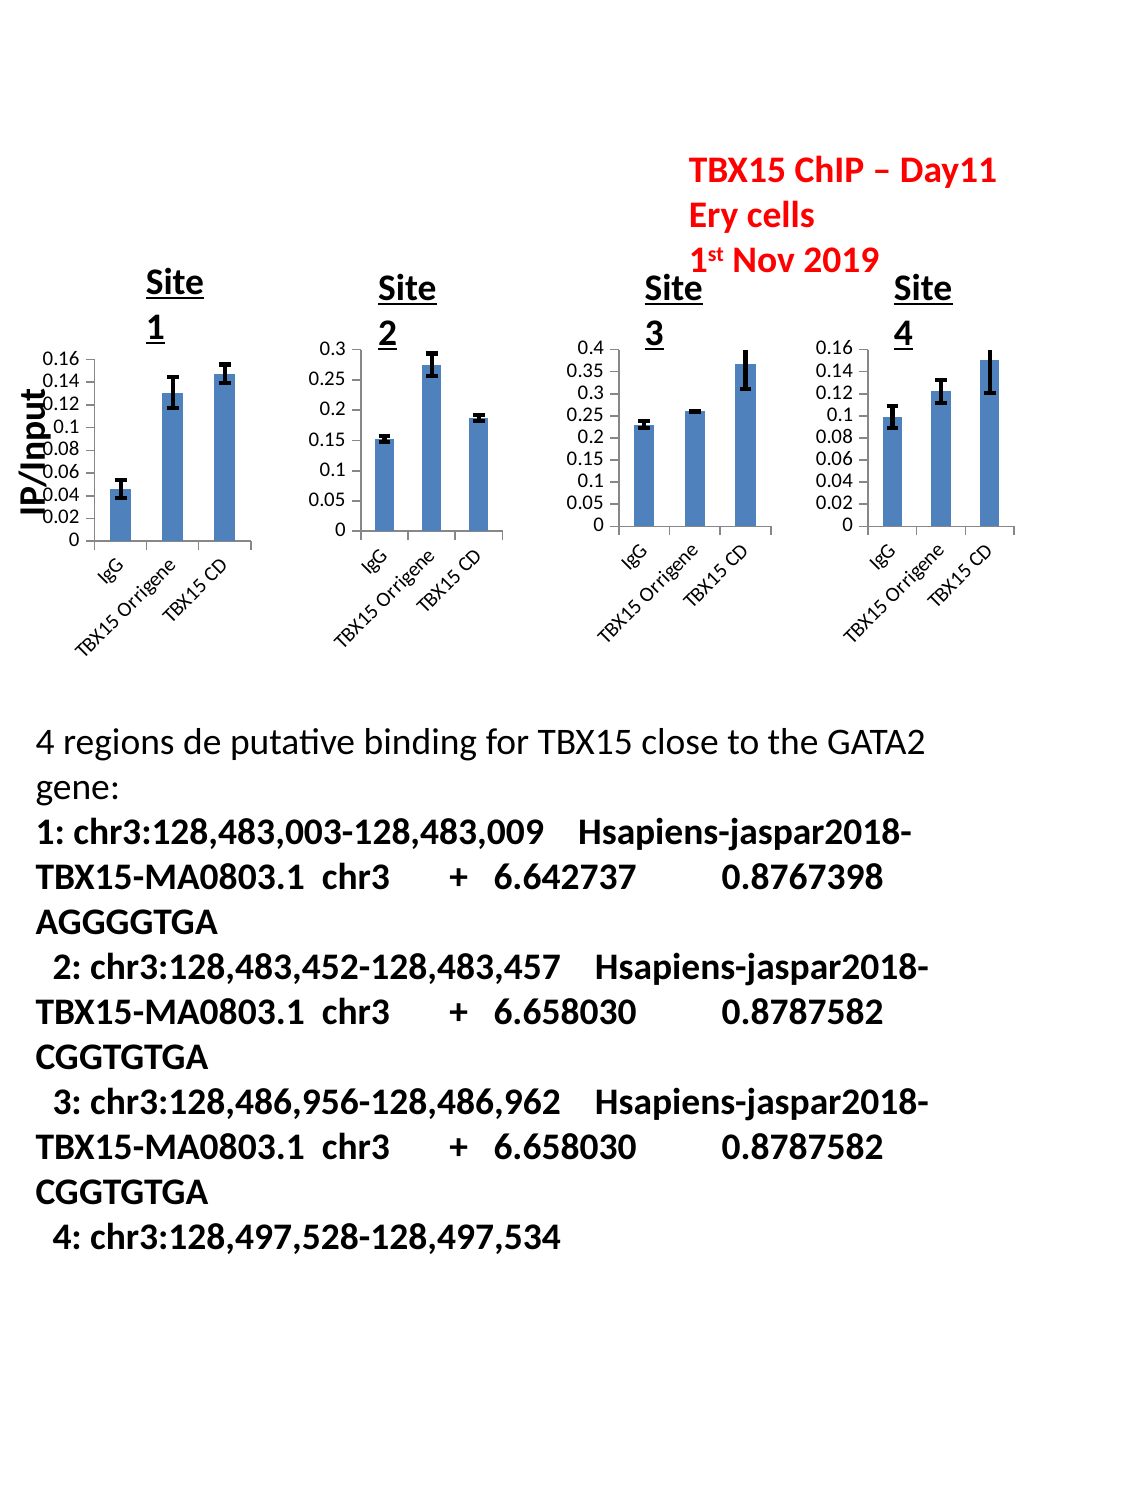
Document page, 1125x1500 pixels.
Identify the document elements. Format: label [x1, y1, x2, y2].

text_box [0, 137, 1029, 1010]
